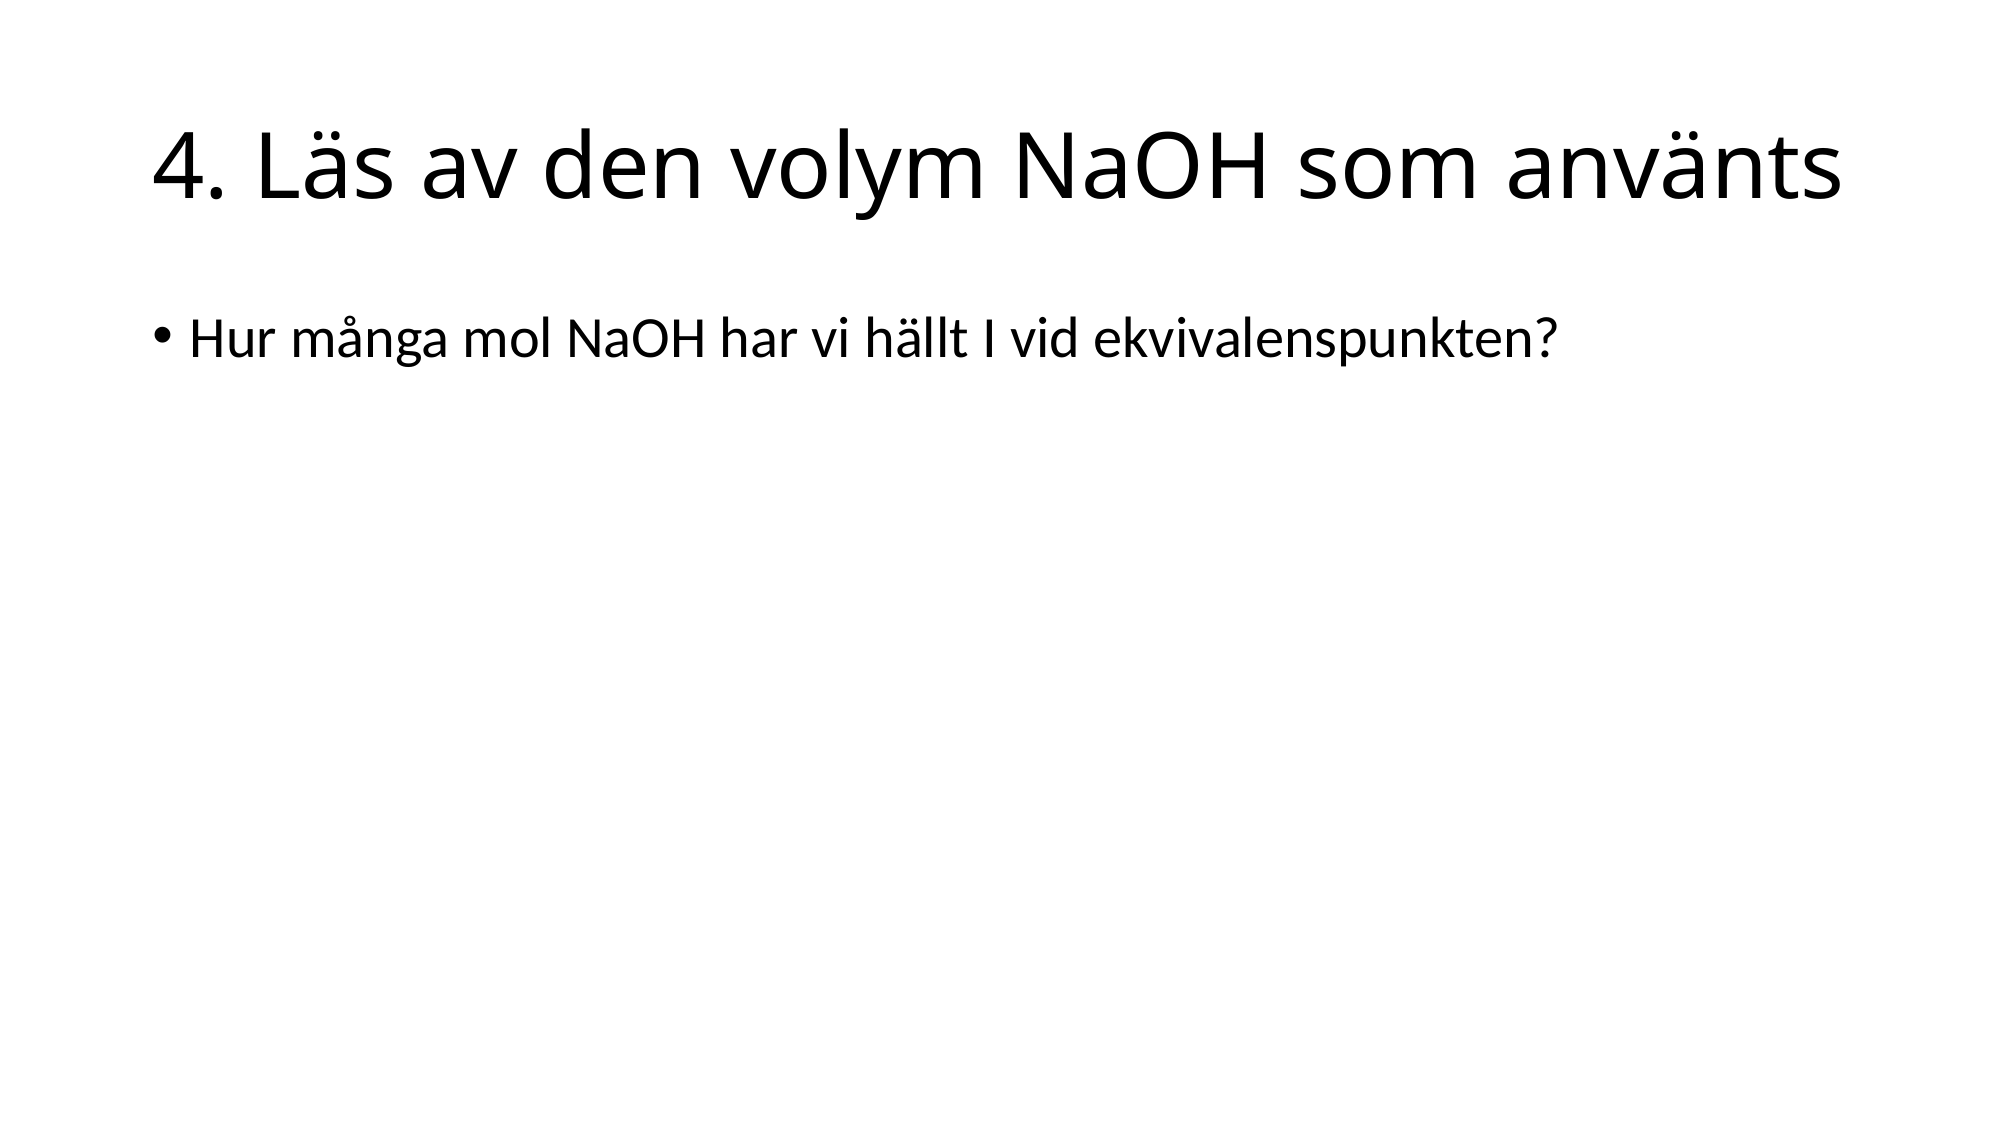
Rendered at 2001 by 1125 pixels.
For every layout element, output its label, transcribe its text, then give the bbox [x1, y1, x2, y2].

title 4. Läs av den volym NaOH som använts [137, 59, 1863, 278]
list Hur många mol NaOH har vi hällt I vid ekvivalenspunkten? [137, 299, 1863, 1014]
